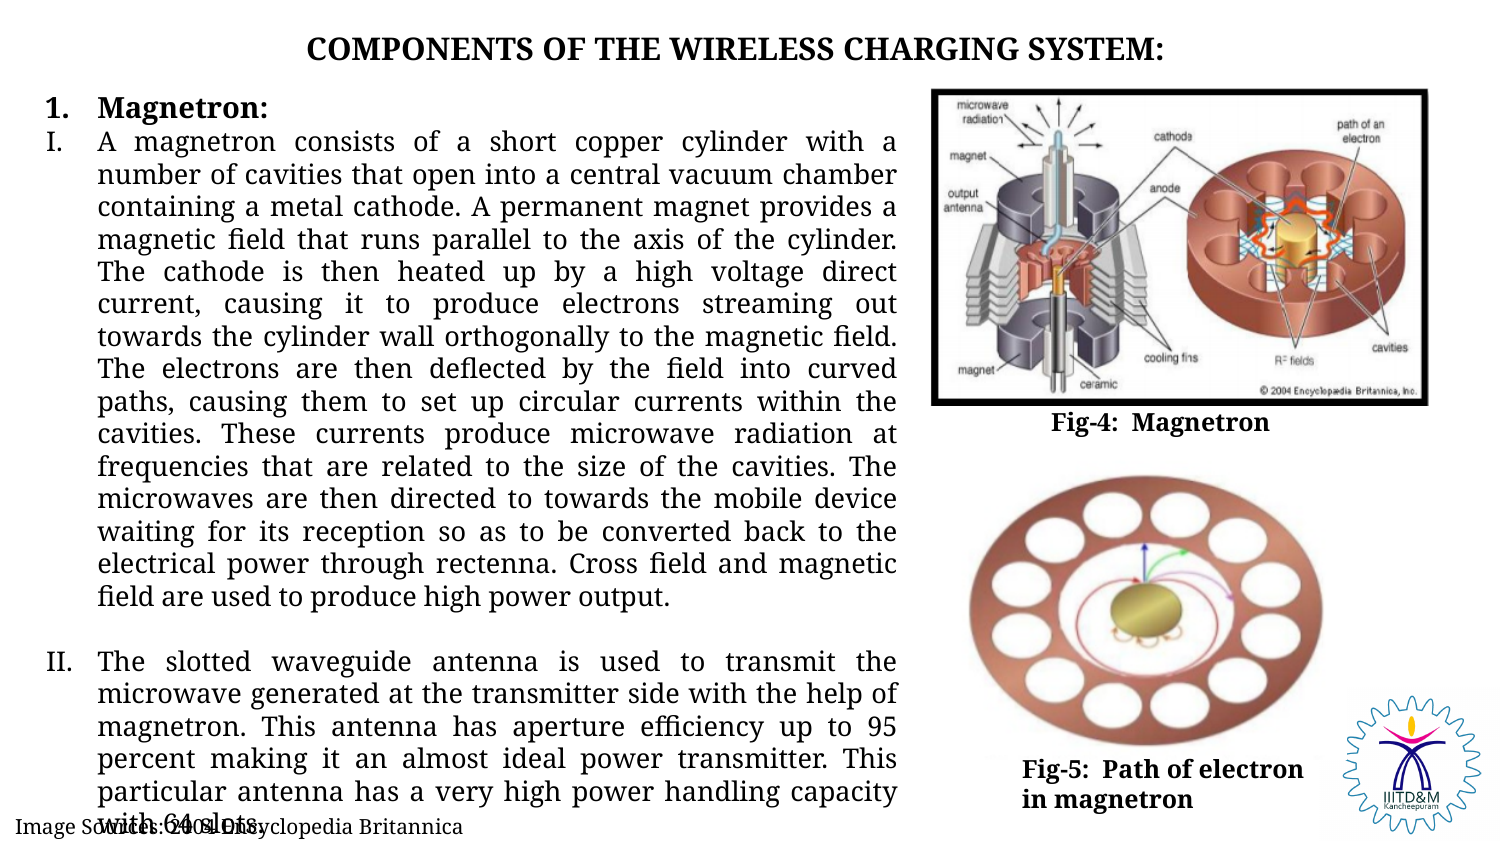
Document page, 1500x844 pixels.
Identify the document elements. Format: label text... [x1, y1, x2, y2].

picture [929, 88, 1429, 406]
text_box Fig-4: Magnetron [1036, 391, 1490, 492]
picture [939, 456, 1500, 841]
text_box Fig-5: Path of electron in magnetron [1007, 738, 1369, 839]
text_box COMPONENTS OF THE WIRELESS CHARGING SYSTEM: [36, 14, 1436, 89]
text_box Image Sources: 2004 Encyclopedia Britannica Inc [0, 798, 498, 839]
text_box Magnetron: A magnetron consists of a short copper cylinder with a number of cavities that open into a central vacuum chamber containing a metal cathode. A permanent magnet provides a magnetic field that runs parallel to the axis of the cylinder. The cathode is then heated up by a high voltage direct current, causing it to produce electrons streaming out towards the cylinder wall orthogonally to the magnetic field. The electrons are then deflected by the field into curved paths, causing them to set up circular currents within the cavities. These currents produce microwave radiation at frequencies that are related to the size of the cavities. The microwaves are then directed to towards the mobile device waiting for its reception so as to be converted back to the electrical power through rectenna. Cross field and magnetic field are used to produce high power output. The slotted waveguide antenna is used to transmit the microwave generated at the transmitter side with the help of magnetron. This antenna has aperture efficiency up to 95 percent making it an almost ideal power transmitter. This particular antenna has a very high power handling capacity with 64 slots. [7, 7, 913, 839]
